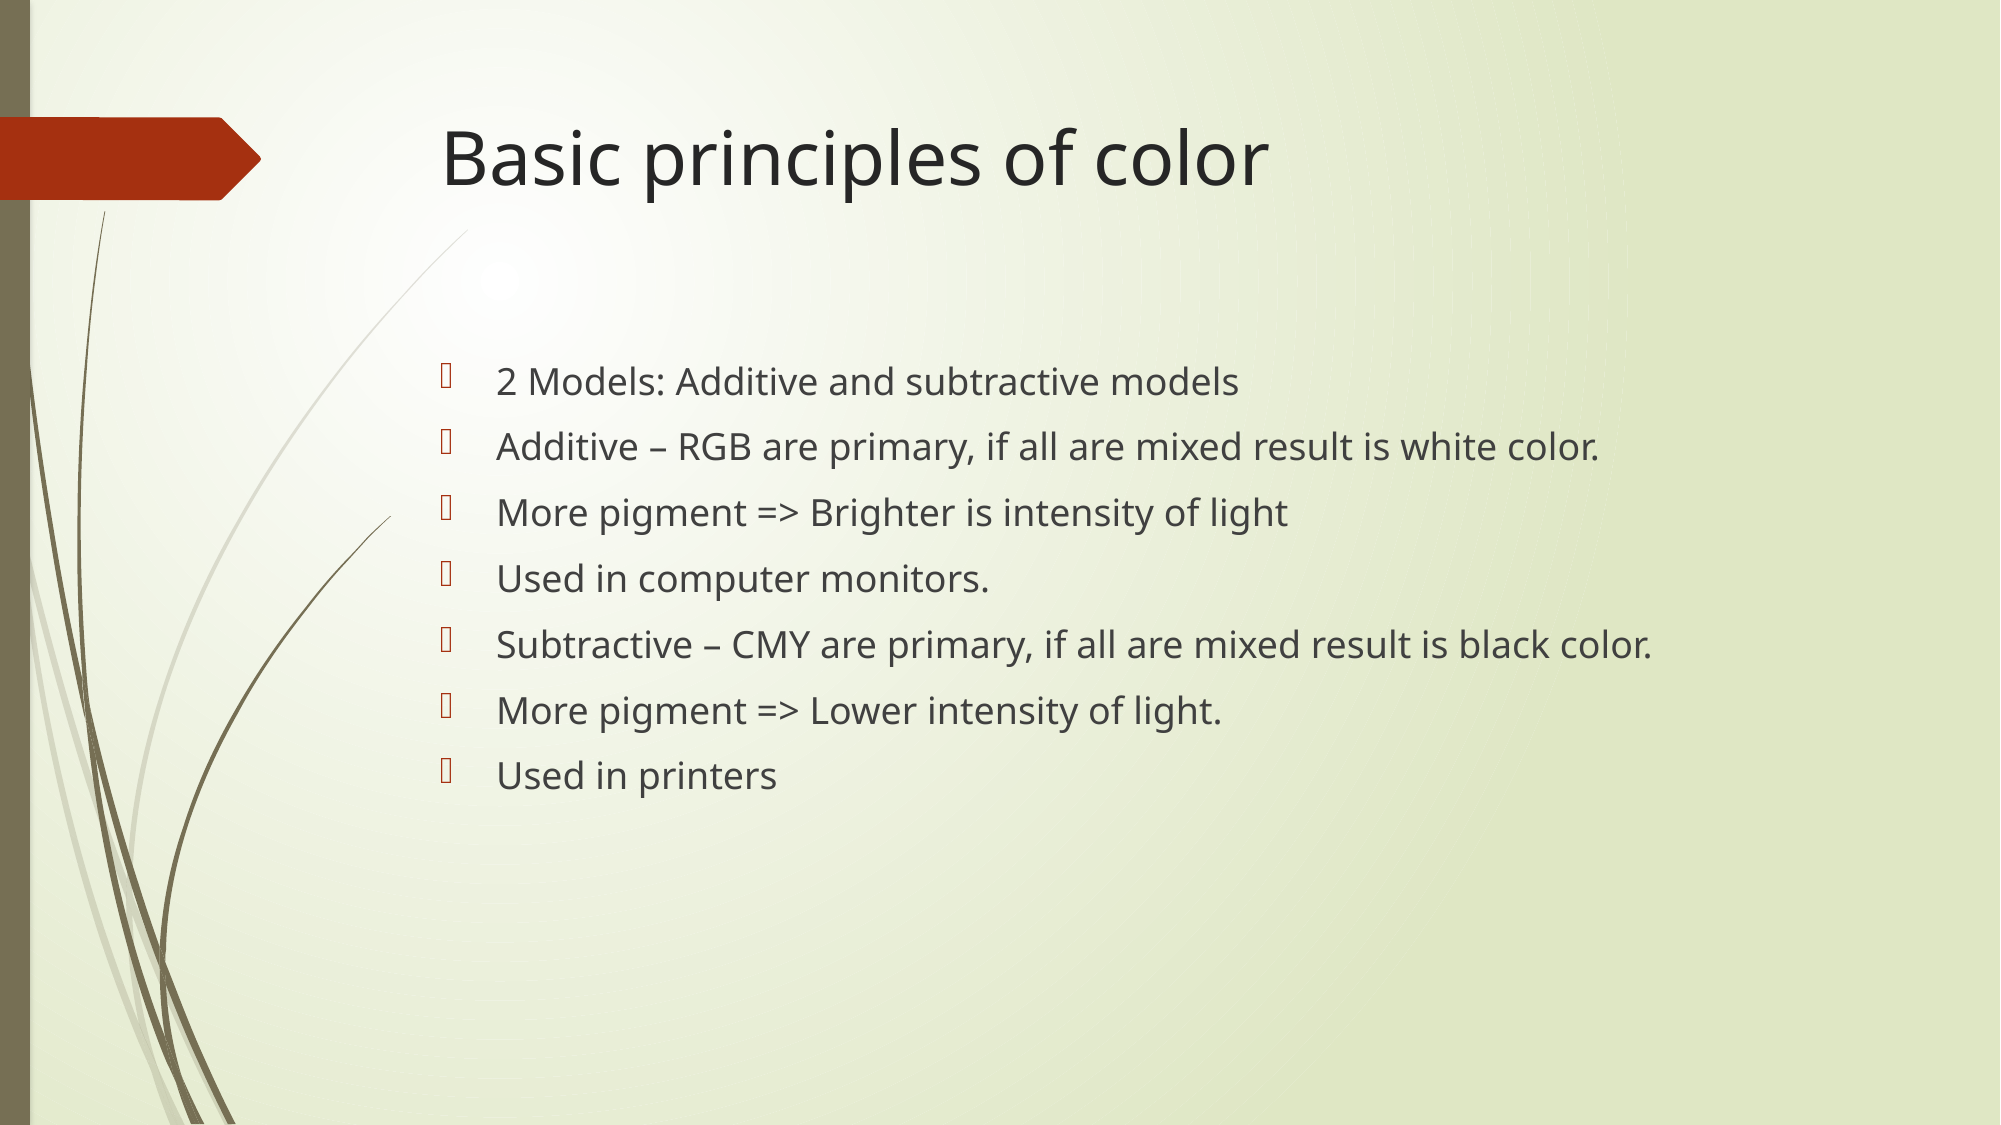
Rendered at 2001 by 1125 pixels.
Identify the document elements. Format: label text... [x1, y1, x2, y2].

list 2 Models: Additive and subtractive models Additive – RGB are primary, if all are mixed result is white color. More pigment => Brighter is intensity of light Used in computer monitors. Subtractive – CMY are primary, if all are mixed result is black color. More pigment => Lower intensity of light. Used in printers [424, 350, 1888, 970]
title Basic principles of color [425, 102, 1888, 313]
